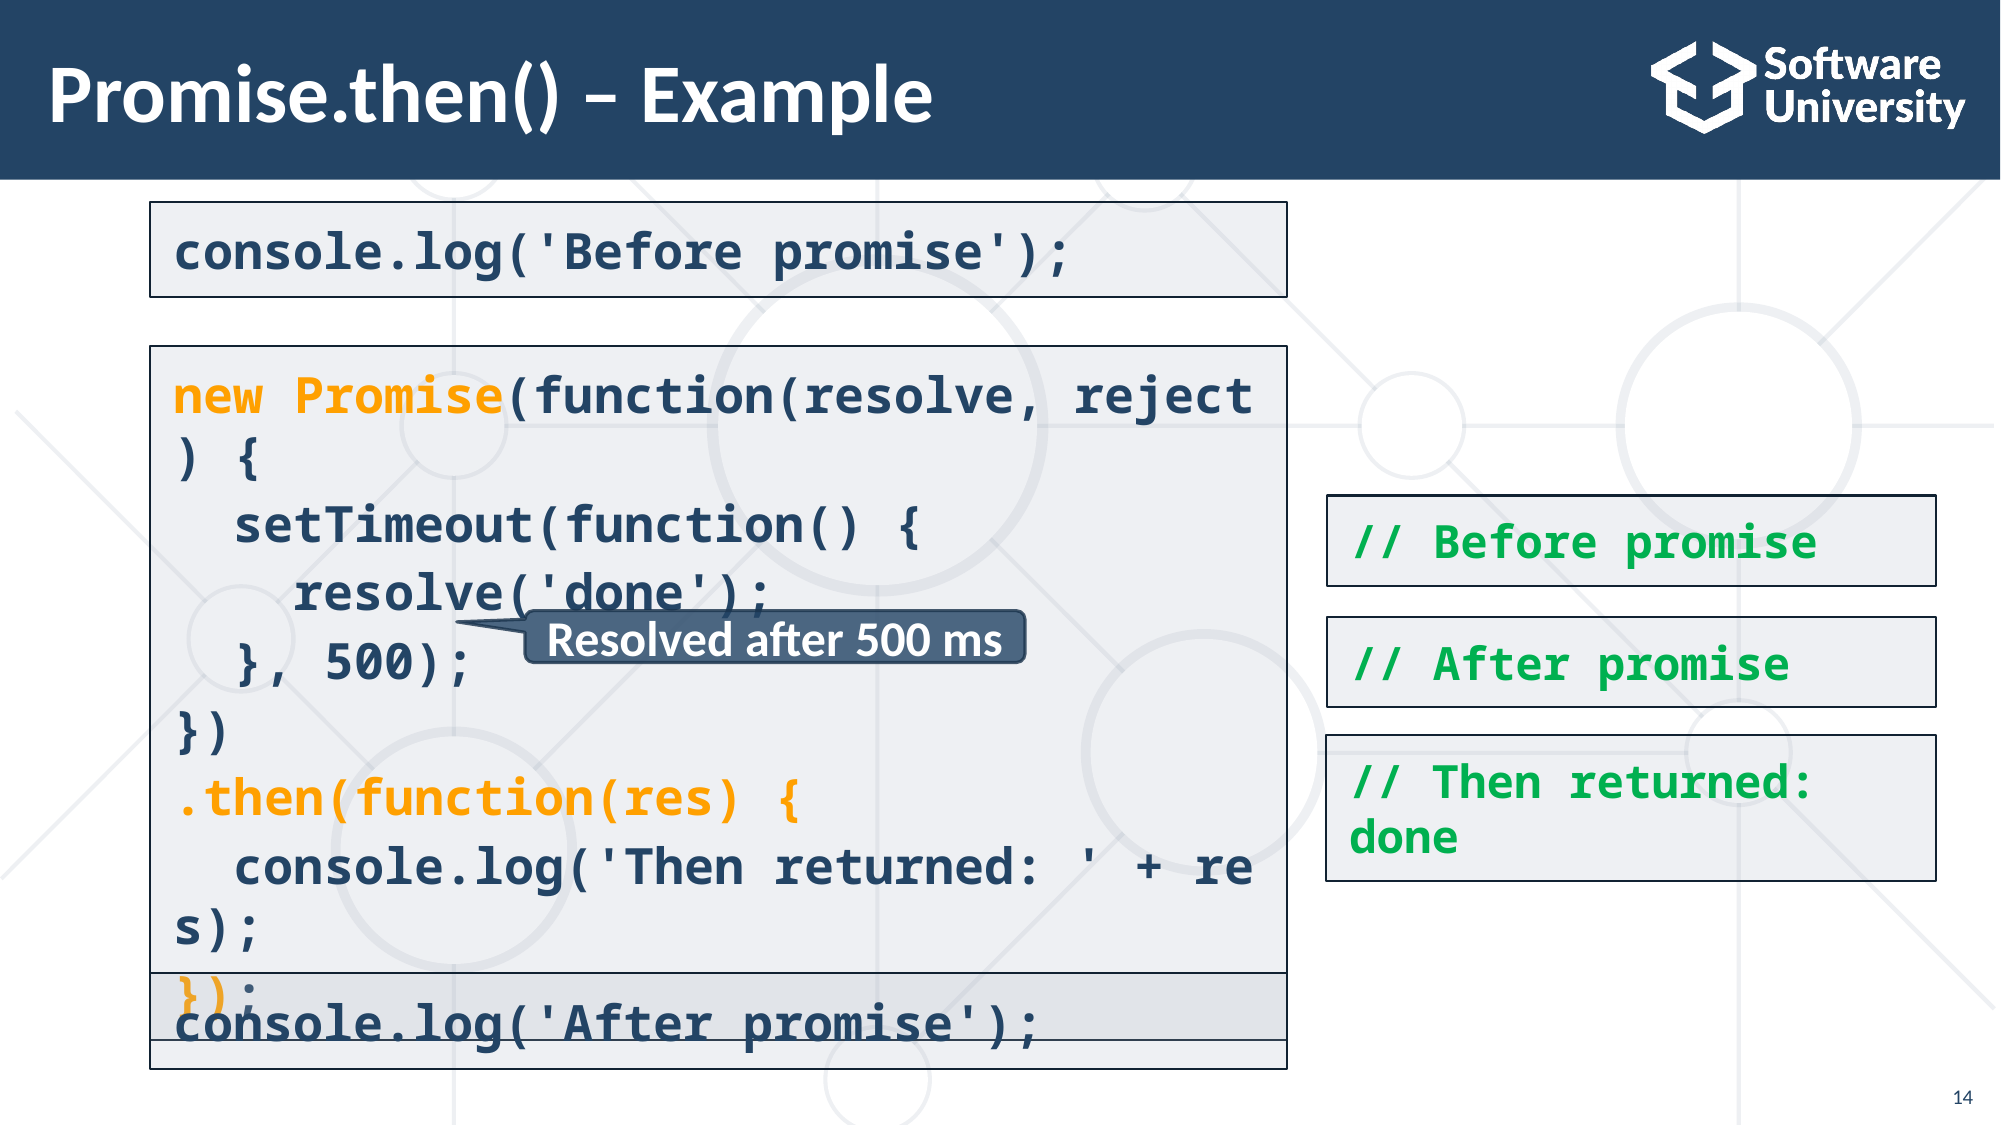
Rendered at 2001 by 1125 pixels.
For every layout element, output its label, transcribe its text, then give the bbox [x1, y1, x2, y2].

text_box // After promise [1326, 616, 1936, 708]
text_box // Before promise [1326, 495, 1936, 586]
text_box Resolved after 500 ms [456, 610, 1026, 663]
picture [1651, 41, 1966, 134]
text_box console.log('After promise'); [149, 973, 1288, 1069]
text_box // Then returned: done [1325, 735, 1936, 881]
text_box new Promise(function(resolve, reject) { setTimeout(function() { resolve('done'); }, 500); }) .then(function(res) { console.log('Then returned: ' + res); }); [150, 346, 1288, 973]
slide_number 14 [1927, 1067, 1989, 1117]
text_box console.log('Before promise'); [149, 202, 1288, 298]
title Promise.then() – Example [31, 16, 1625, 162]
